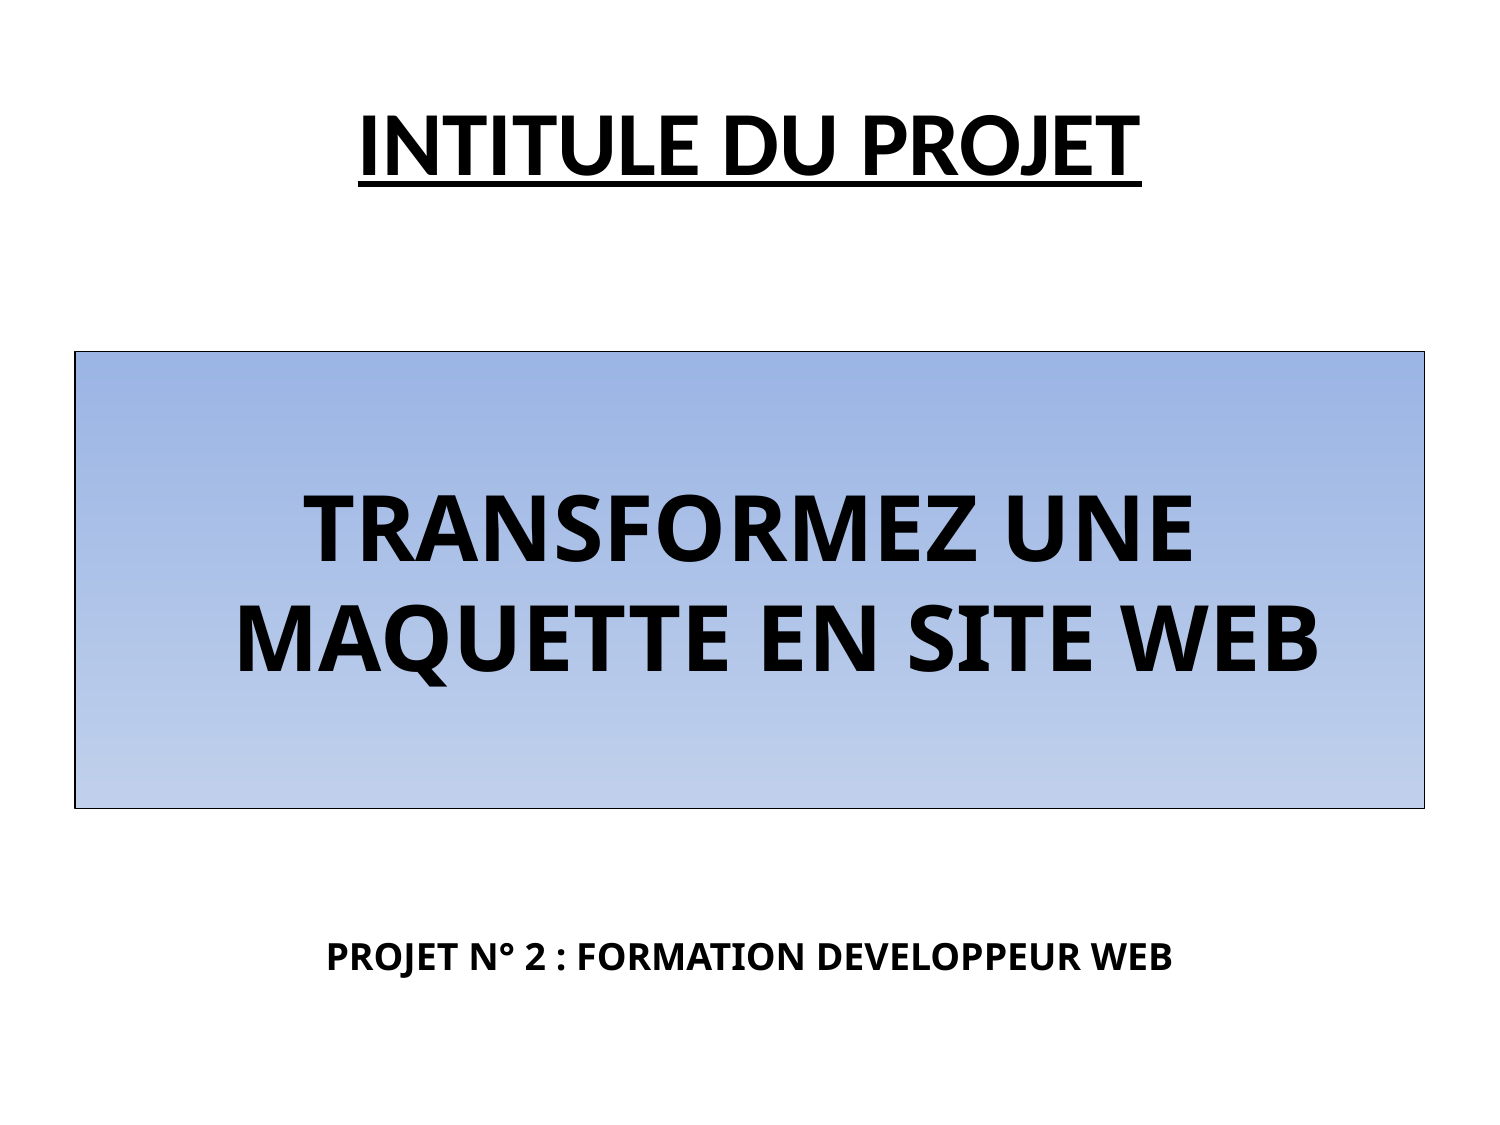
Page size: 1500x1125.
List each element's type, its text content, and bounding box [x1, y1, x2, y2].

text_box PROJET N° 2 : FORMATION DEVELOPPEUR WEB [0, 925, 1500, 986]
list TRANSFORMEZ UNE MAQUETTE EN SITE WEB [75, 351, 1425, 809]
title INTITULE DU PROJET [75, 45, 1425, 233]
